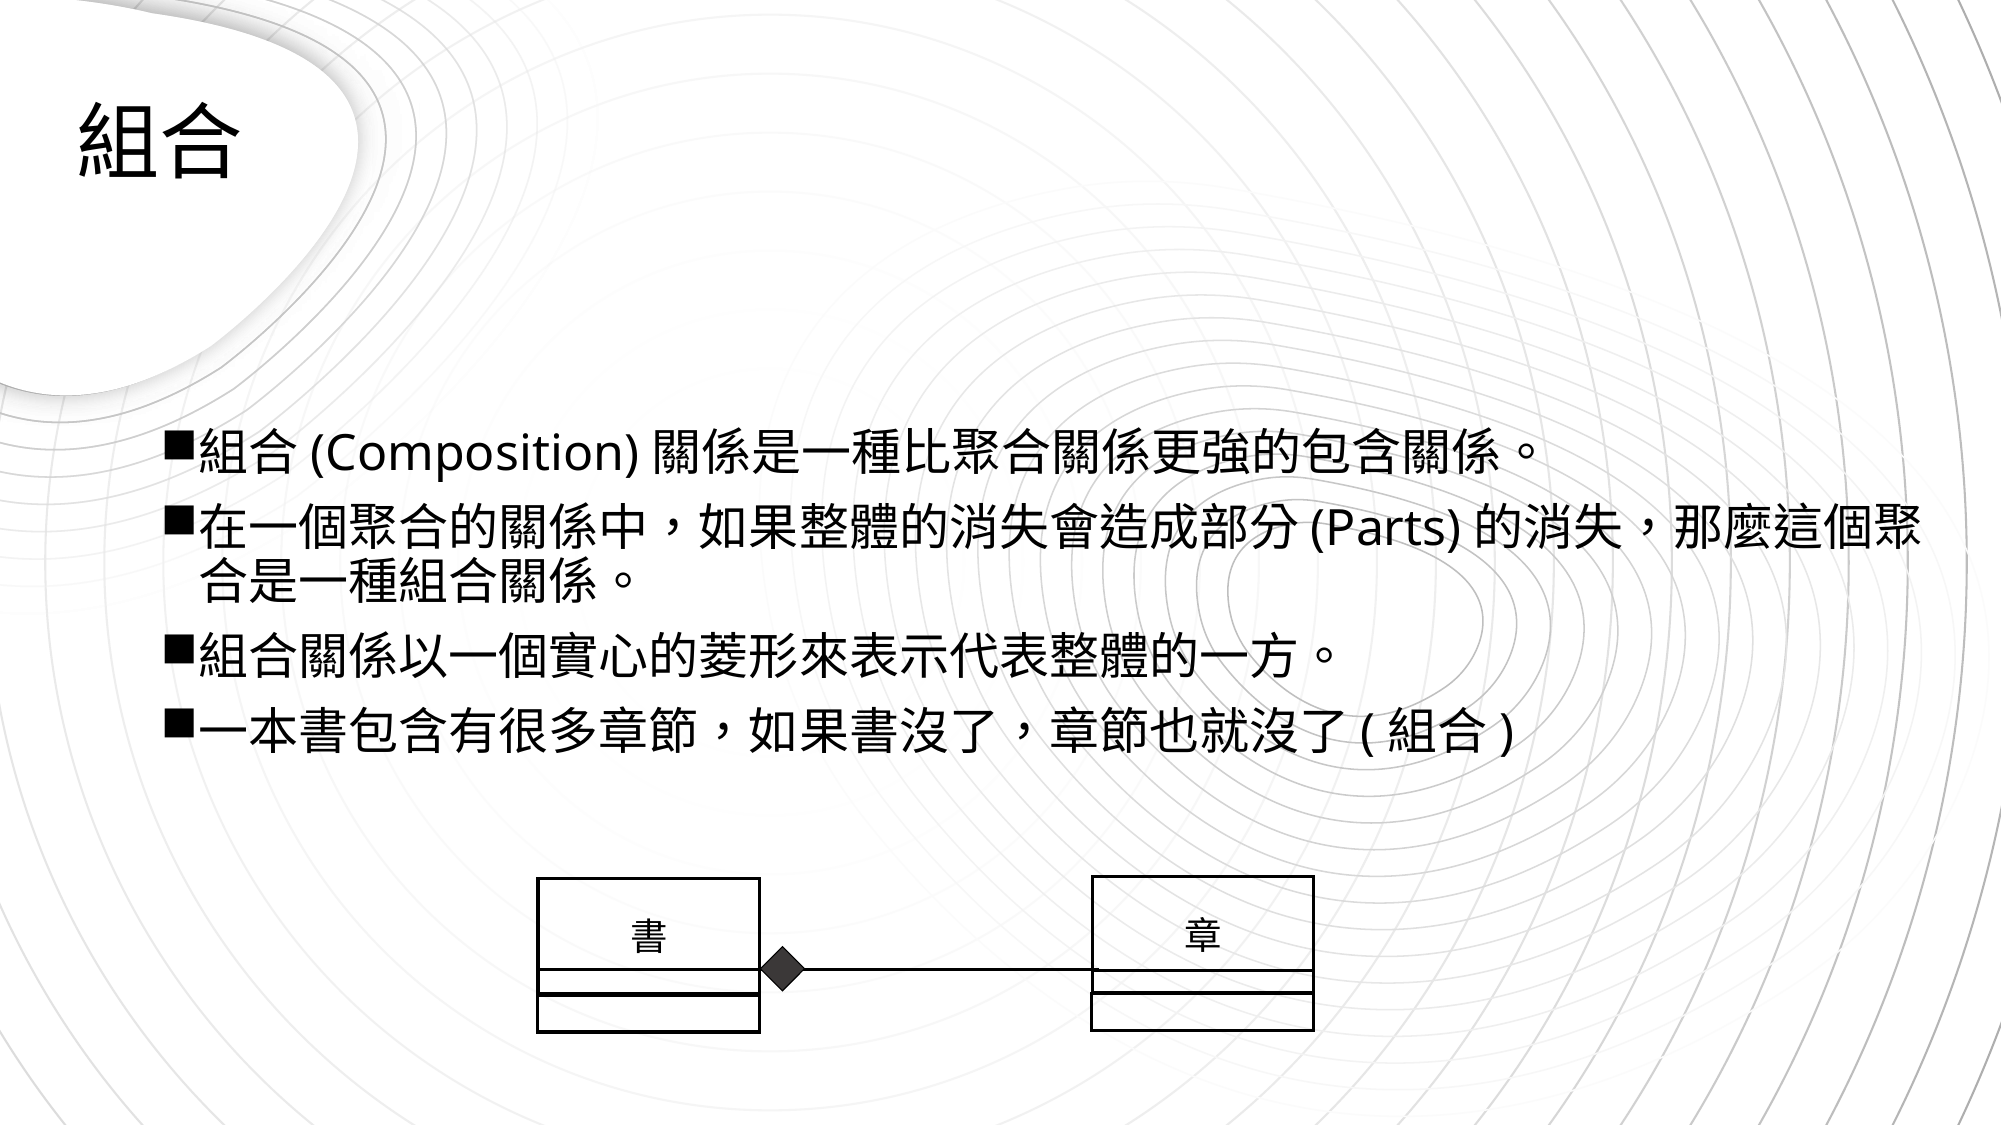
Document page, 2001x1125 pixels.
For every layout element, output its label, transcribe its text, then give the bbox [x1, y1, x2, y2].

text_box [0, 0, 592, 583]
text_box 組合(Composition)關係是一種比聚合關係更強的包含關係。 在一個聚合的關係中，如果整體的消失會造成部分(Parts)的消失，那麼這個聚合是一種組合關係。 組合關係以一個實心的菱形來表示代表整體的一方。 一本書包含有很多章節，如果書沒了，章節也就沒了(組合) [1846, 420, 1950, 826]
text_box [537, 876, 1316, 1033]
text_box 組合(Composition)關係是一種比聚合關係更強的包含關係。 在一個聚合的關係中，如果整體的消失會造成部分(Parts)的消失，那麼這個聚合是一種組合關係。 組合關係以一個實心的菱形來表示代表整體的一方。 一本書包含有很多章節，如果書沒了，章節也就沒了(組合) [145, 420, 856, 826]
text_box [856, 25, 1846, 1125]
